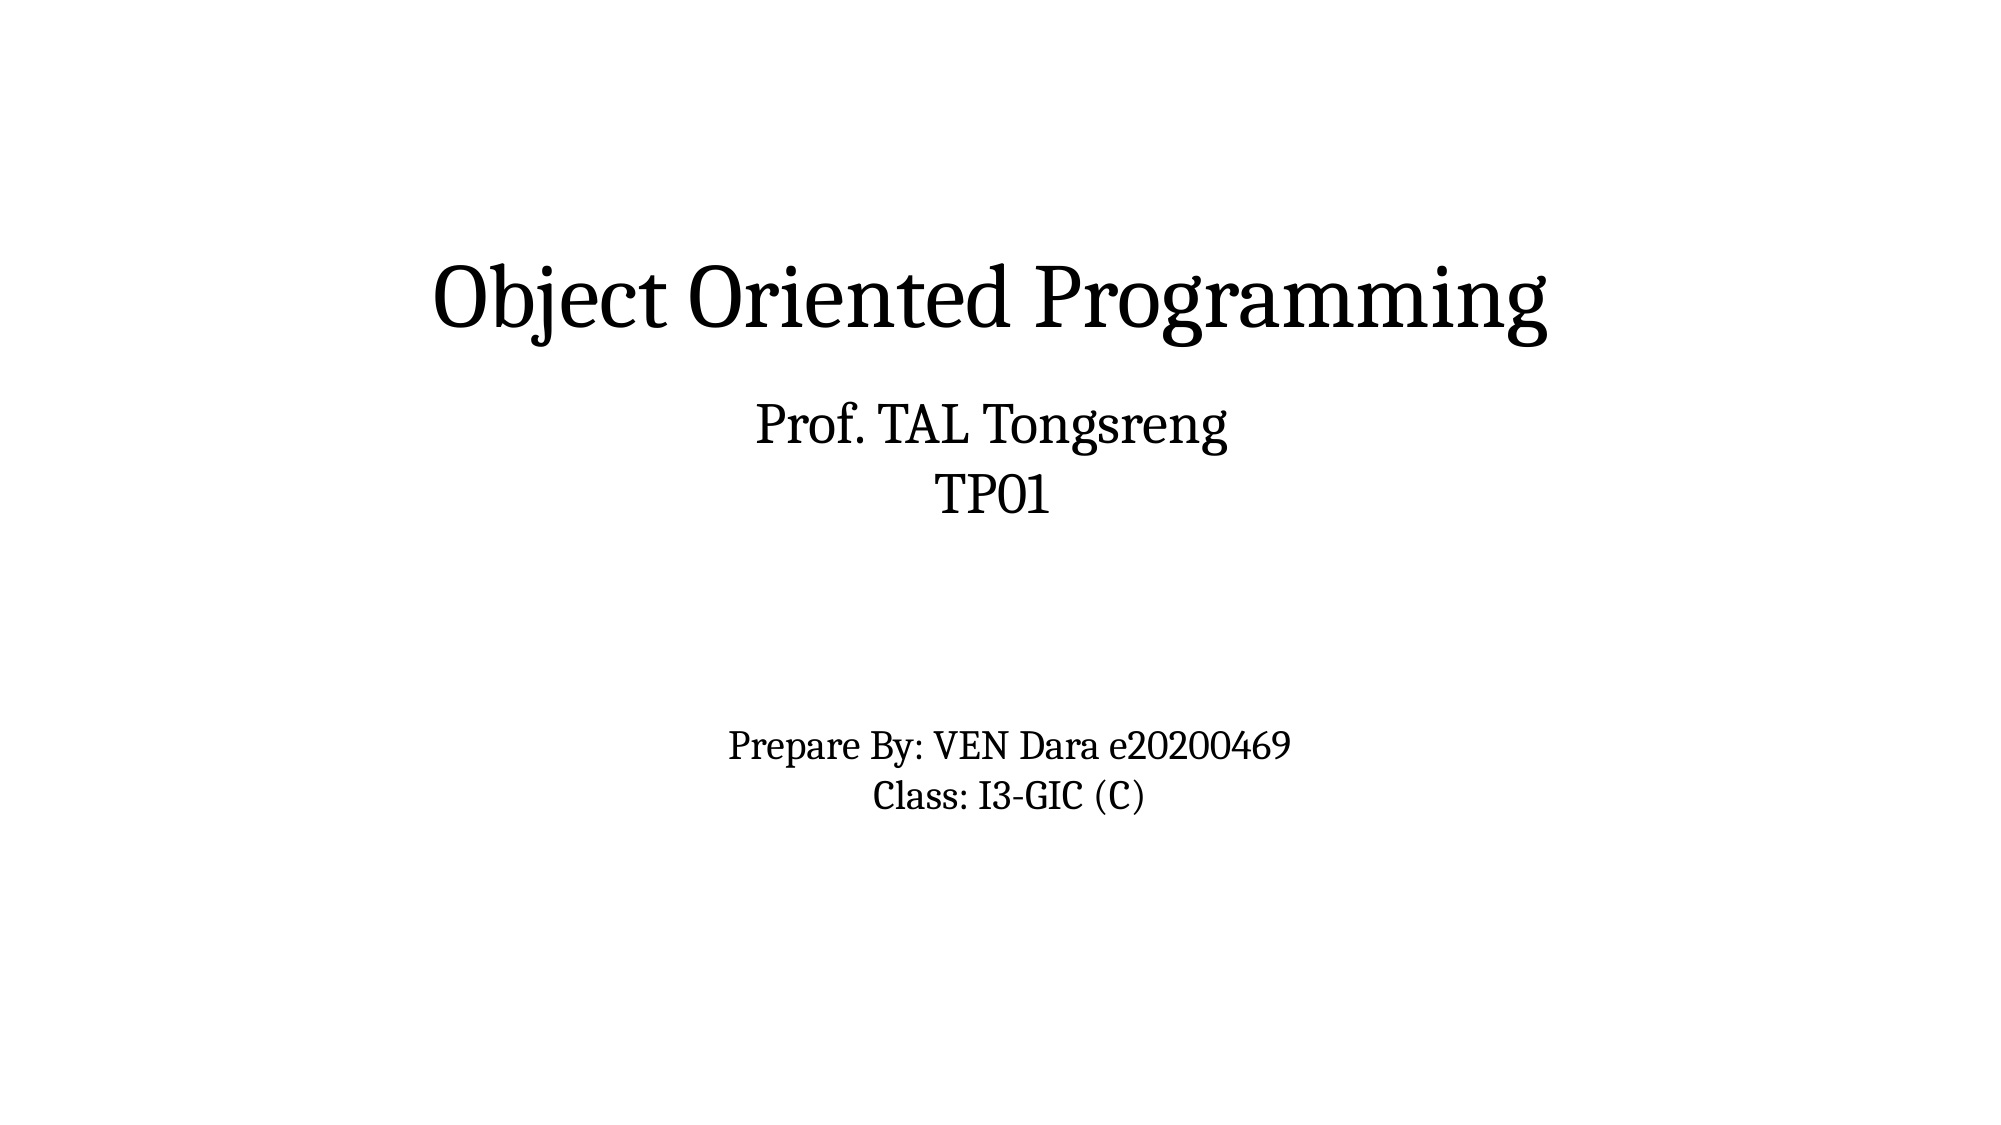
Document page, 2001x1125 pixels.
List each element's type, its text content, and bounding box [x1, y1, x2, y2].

text_box Prepare By: VEN Dara e20200469 Class: I3-GIC (C) [605, 710, 1415, 826]
text_box Prof. TAL Tongsreng TP01 [677, 377, 1307, 533]
text_box Object Oriented Programming [305, 228, 1679, 353]
